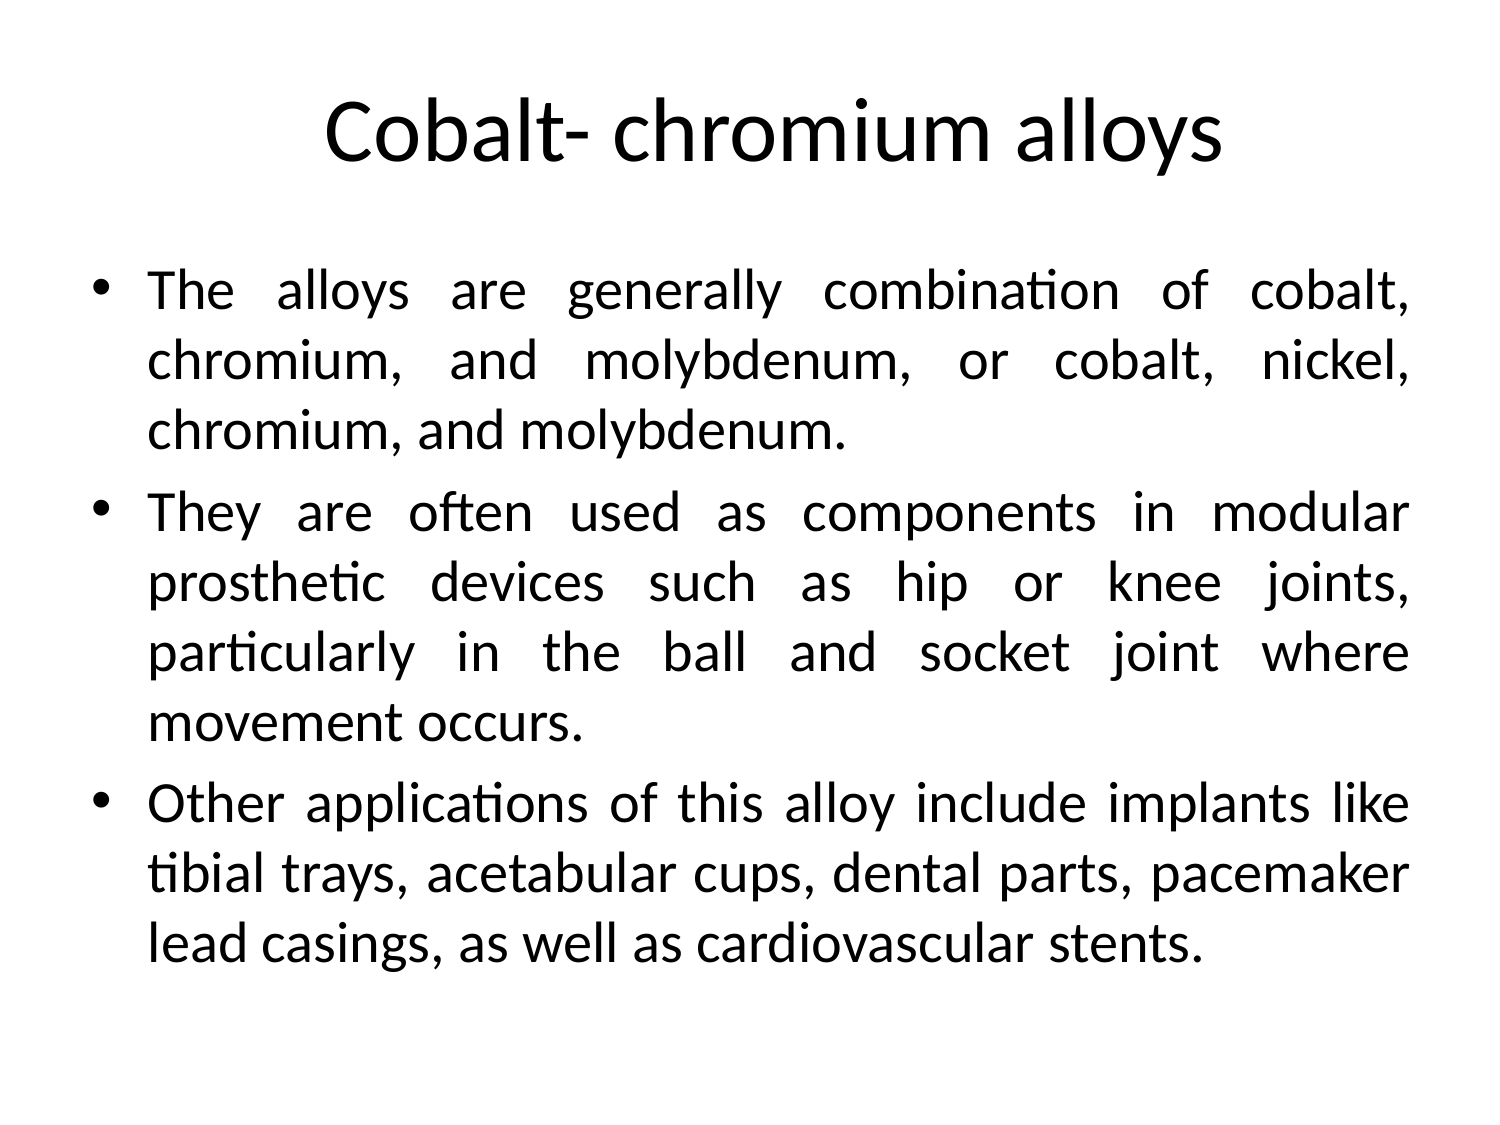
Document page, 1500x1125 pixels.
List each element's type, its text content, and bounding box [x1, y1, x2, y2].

list The alloys are generally combination of cobalt, chromium, and molybdenum, or cobalt, nickel, chromium, and molybdenum. They are often used as components in modular prosthetic devices such as hip or knee joints, particularly in the ball and socket joint where movement occurs. Other applications of this alloy include implants like tibial trays, acetabular cups, dental parts, pacemaker lead casings, as well as cardiovascular stents. [76, 243, 1427, 986]
title Cobalt- chromium alloys [100, 30, 1451, 219]
